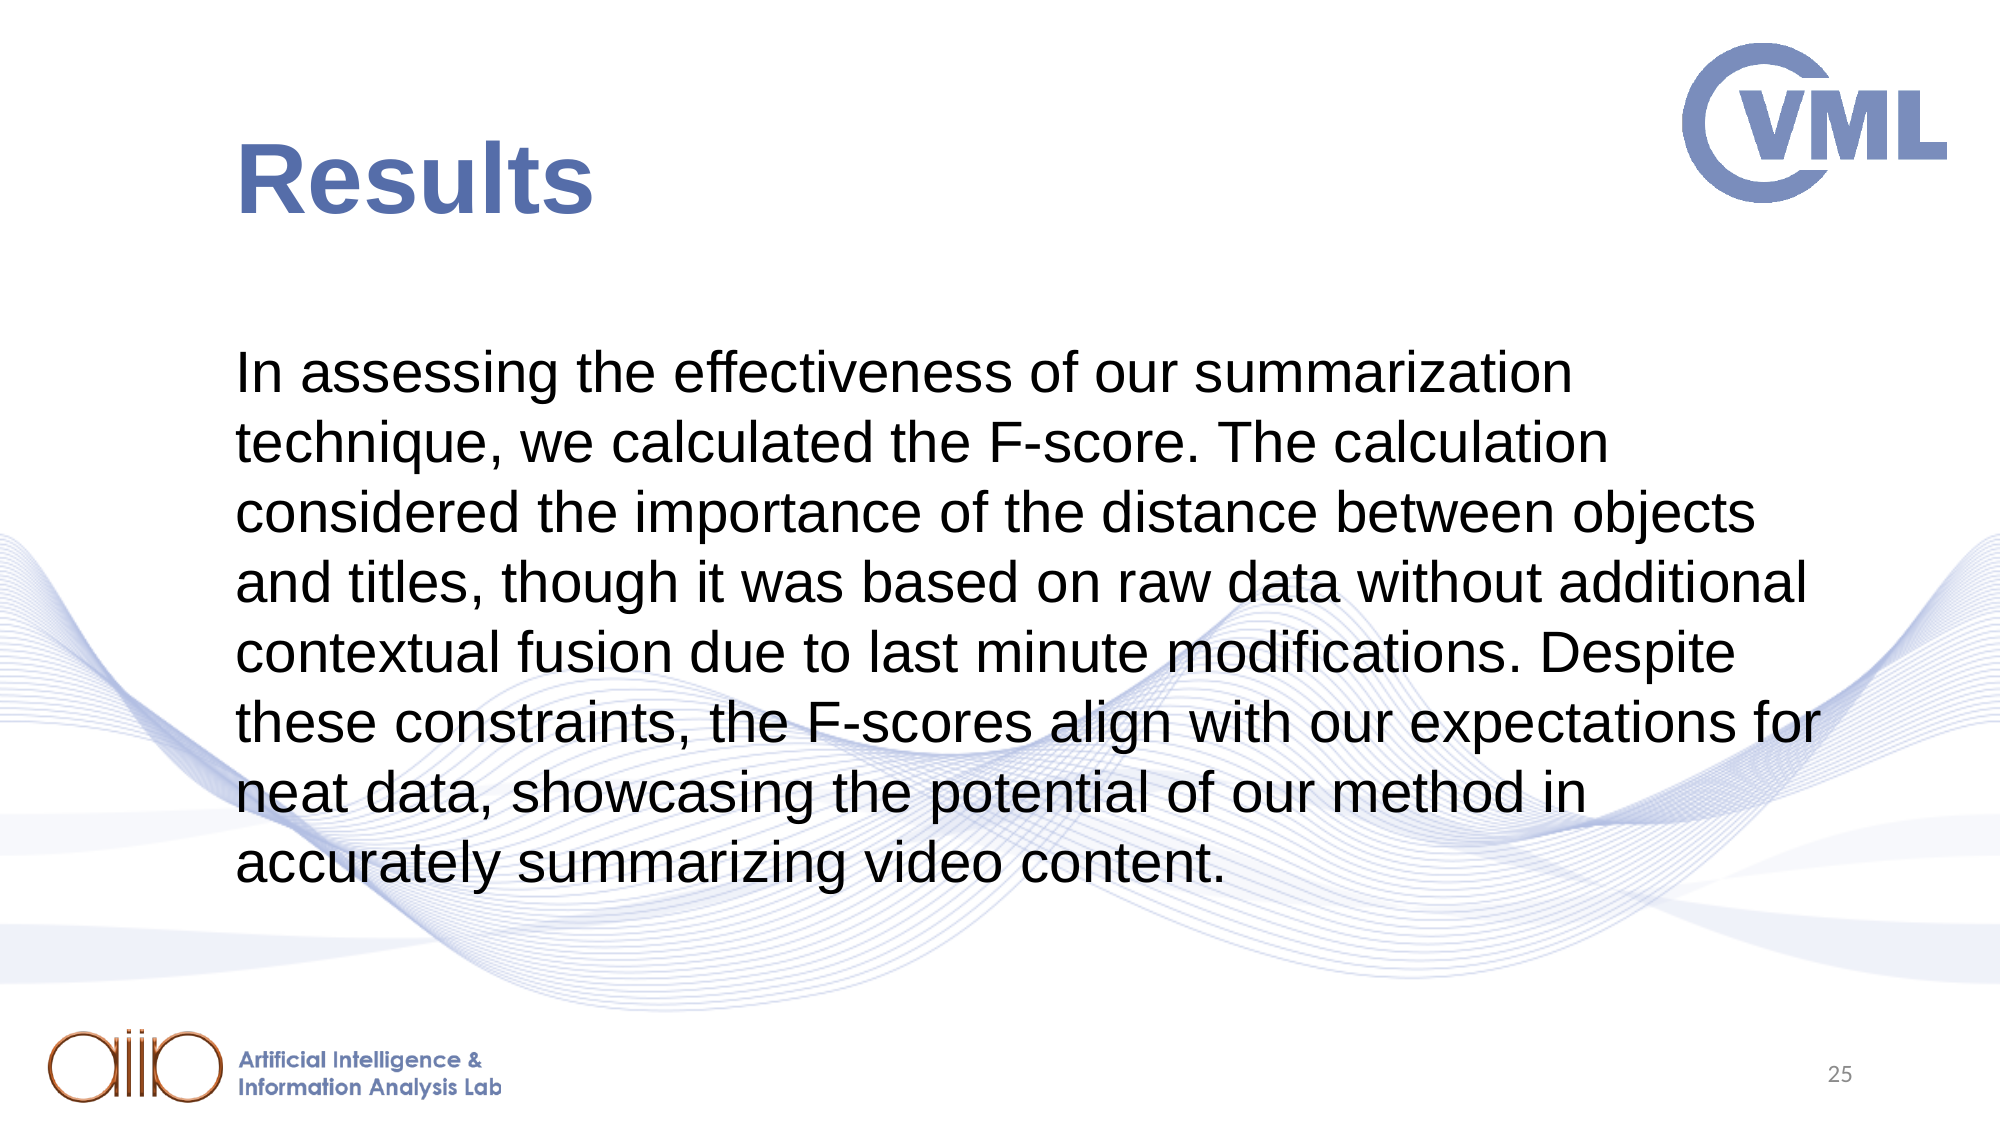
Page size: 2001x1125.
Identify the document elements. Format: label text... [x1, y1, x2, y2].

picture [43, 1023, 501, 1106]
picture [1647, 19, 1993, 226]
list In assessing the effectiveness of our summarization technique, we calculated the F-score. The calculation considered the importance of the distance between objects and titles, though it was based on raw data without additional contextual fusion due to last minute modifications. Despite these constraints, the F-scores align with our expectations for neat data, showcasing the potential of our method in accurately summarizing video content. [220, 326, 1863, 1024]
title Results [220, 66, 1572, 282]
slide_number 25 [1401, 1042, 1869, 1103]
